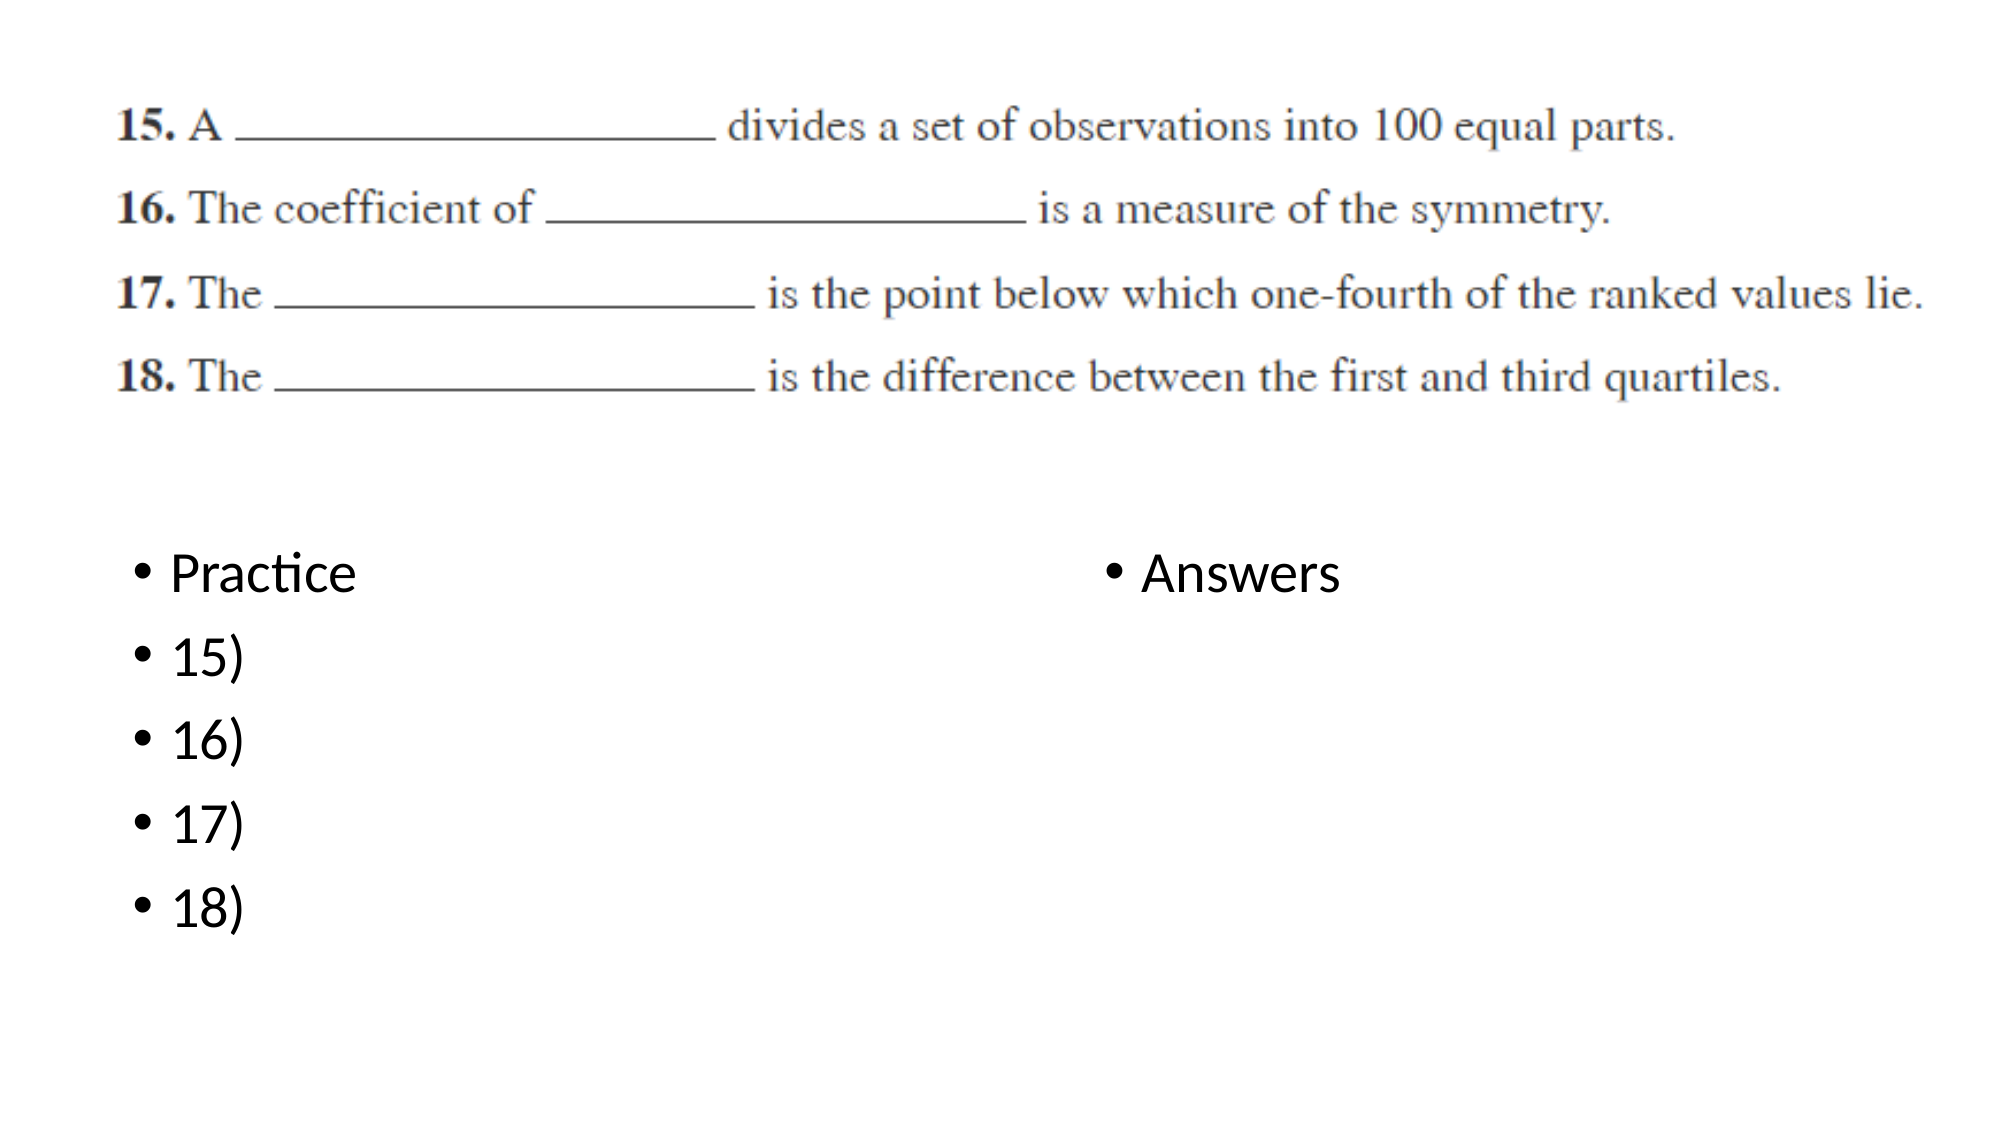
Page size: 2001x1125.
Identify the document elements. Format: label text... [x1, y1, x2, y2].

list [114, 88, 1940, 424]
list Answers 15) Percentile 16) Skewness 17) First Quartile 18) Inter-quartile range [1089, 534, 1940, 1092]
text_box Practice 15) 16) 17) 18) [117, 534, 968, 1092]
